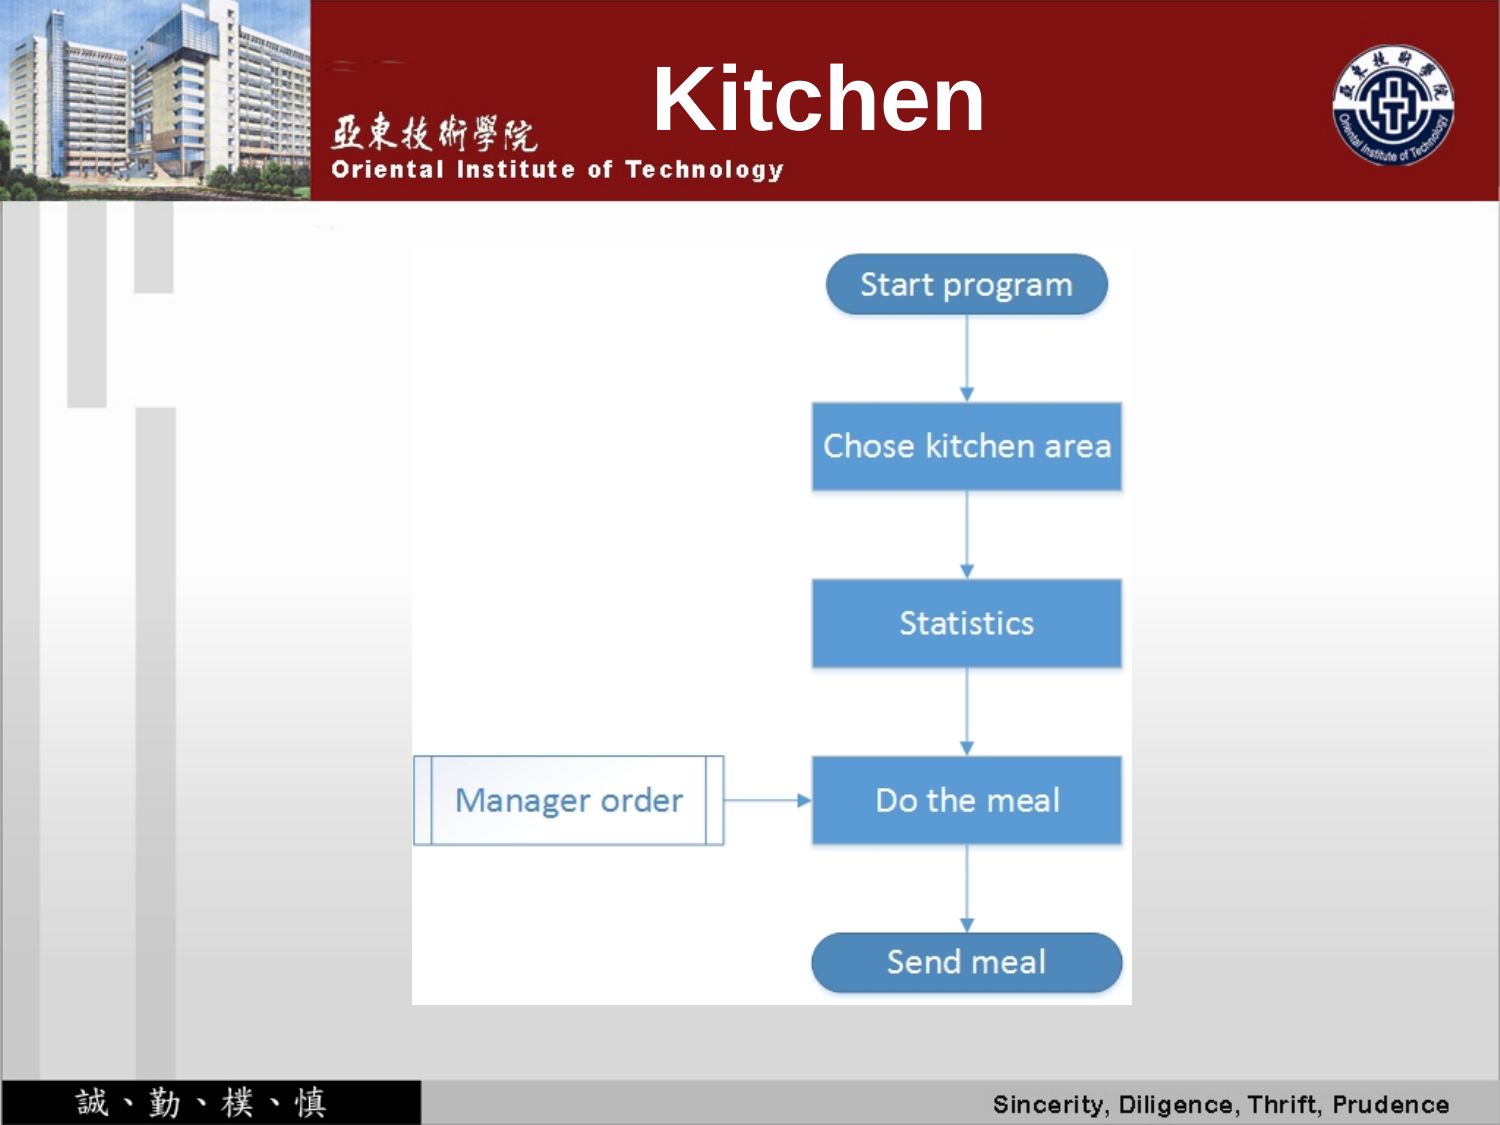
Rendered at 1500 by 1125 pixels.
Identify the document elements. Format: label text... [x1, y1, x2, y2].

picture [0, 0, 1500, 1125]
title Kitchen [144, 0, 1495, 188]
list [412, 249, 1132, 1005]
